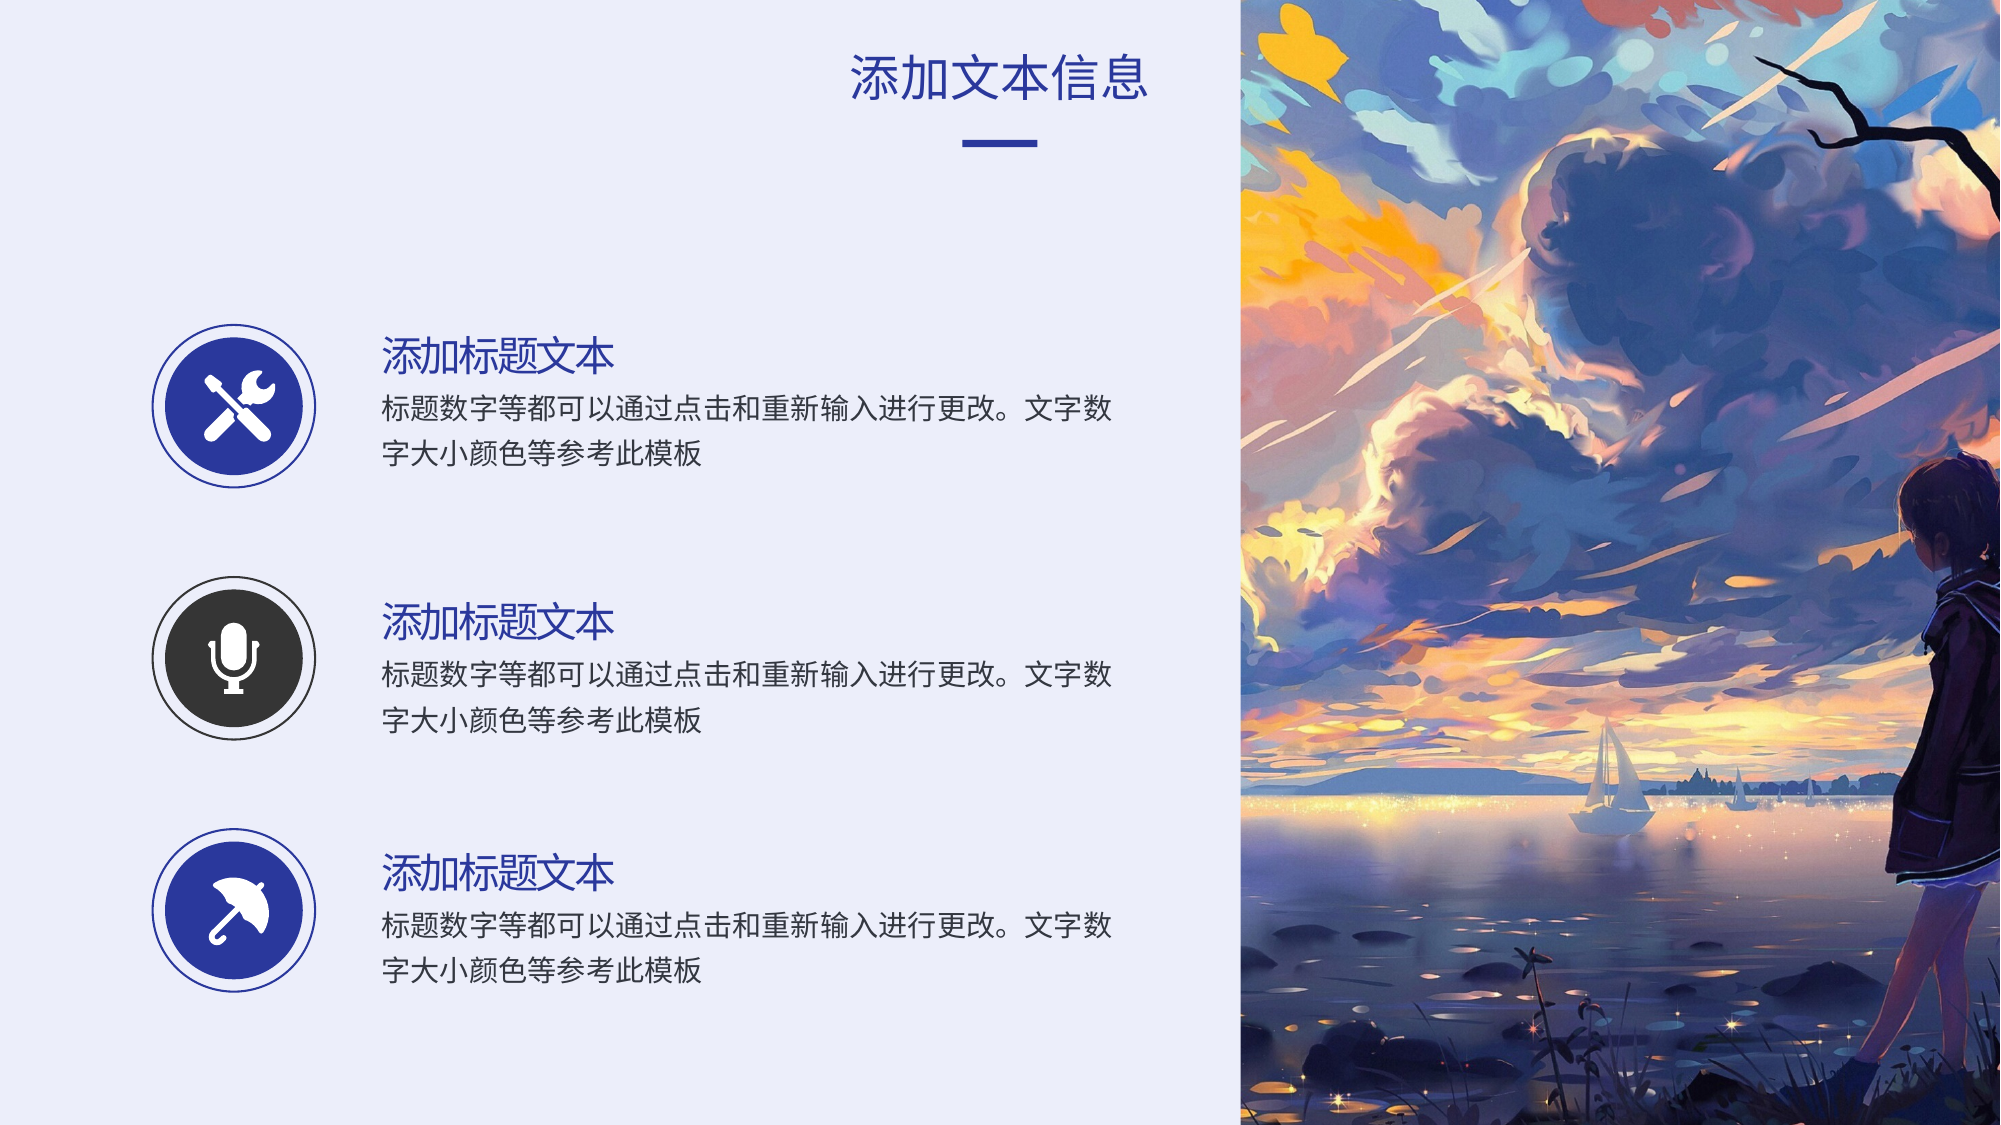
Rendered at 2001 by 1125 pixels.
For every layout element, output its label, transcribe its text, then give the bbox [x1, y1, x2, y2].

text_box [152, 576, 316, 740]
picture [1240, 0, 2000, 1125]
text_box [366, 312, 1128, 476]
text_box 添加文本信息 [822, 39, 1178, 114]
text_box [152, 829, 316, 992]
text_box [152, 324, 316, 488]
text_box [366, 829, 1128, 992]
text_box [366, 578, 1128, 742]
text_box [961, 139, 1038, 148]
